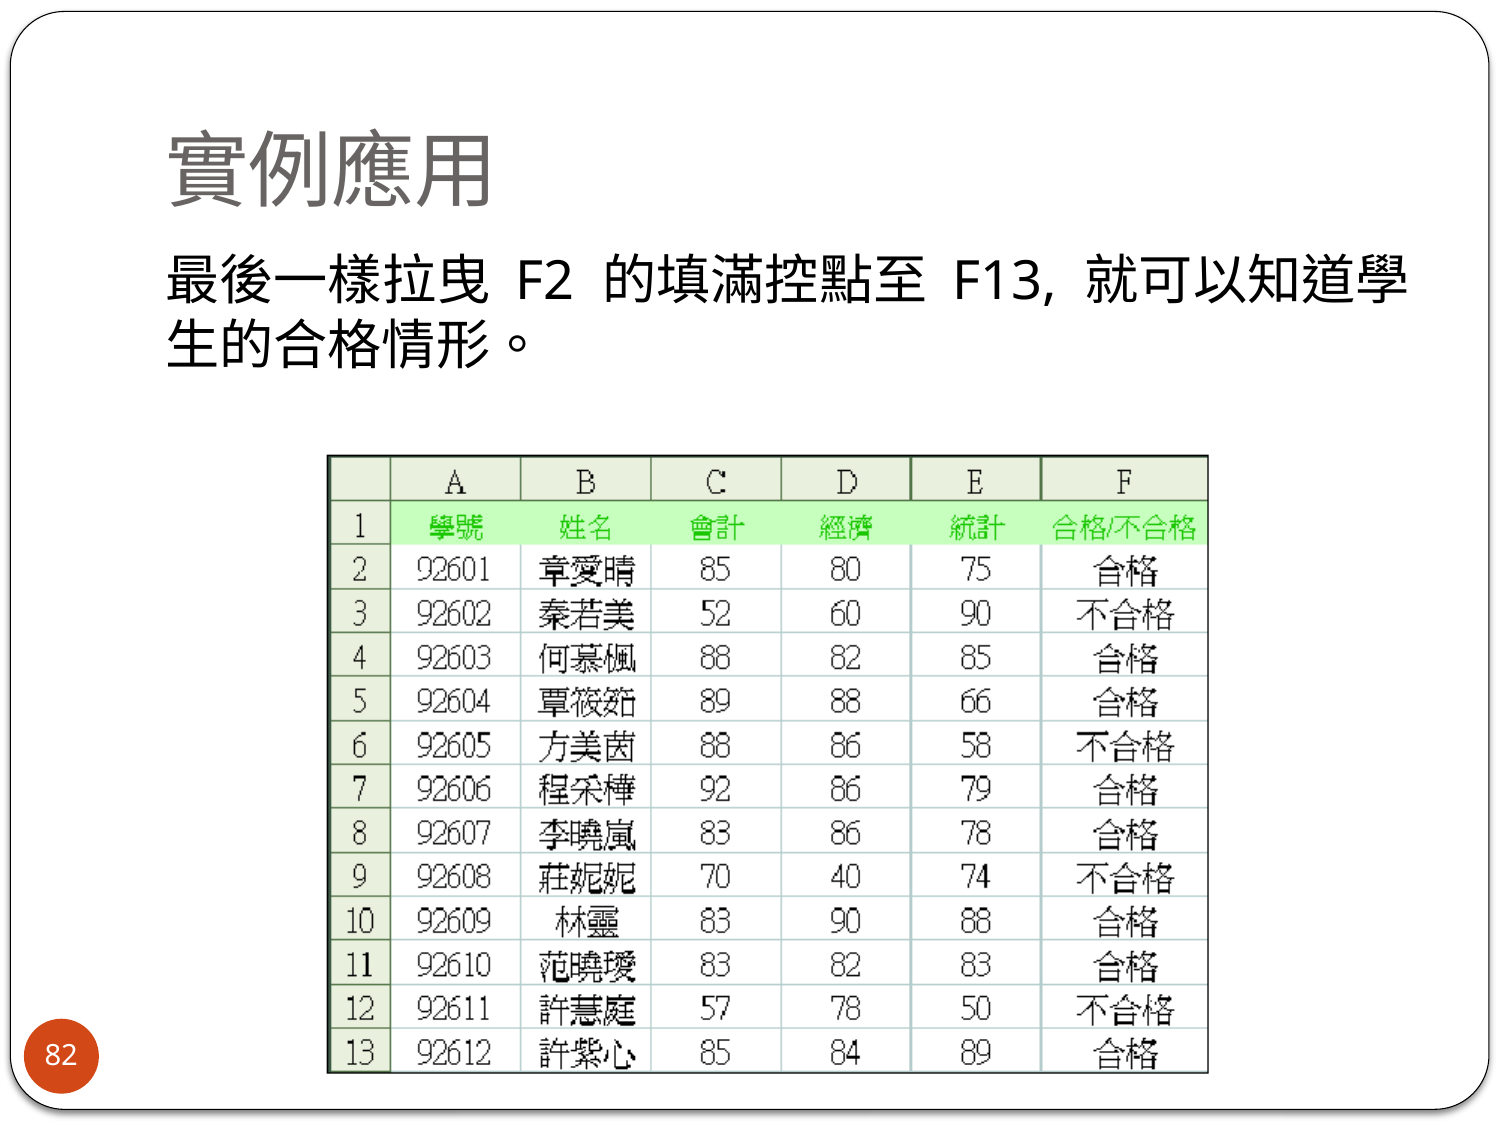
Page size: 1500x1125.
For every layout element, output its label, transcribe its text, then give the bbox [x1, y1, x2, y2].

list 最後一樣拉曳 F2 的填滿控點至 F13, 就可以知道學生的合格情形。 [150, 237, 1425, 988]
picture [324, 452, 1215, 1077]
slide_number 82 [23, 1018, 99, 1094]
title 實例應用 [150, 45, 1425, 233]
